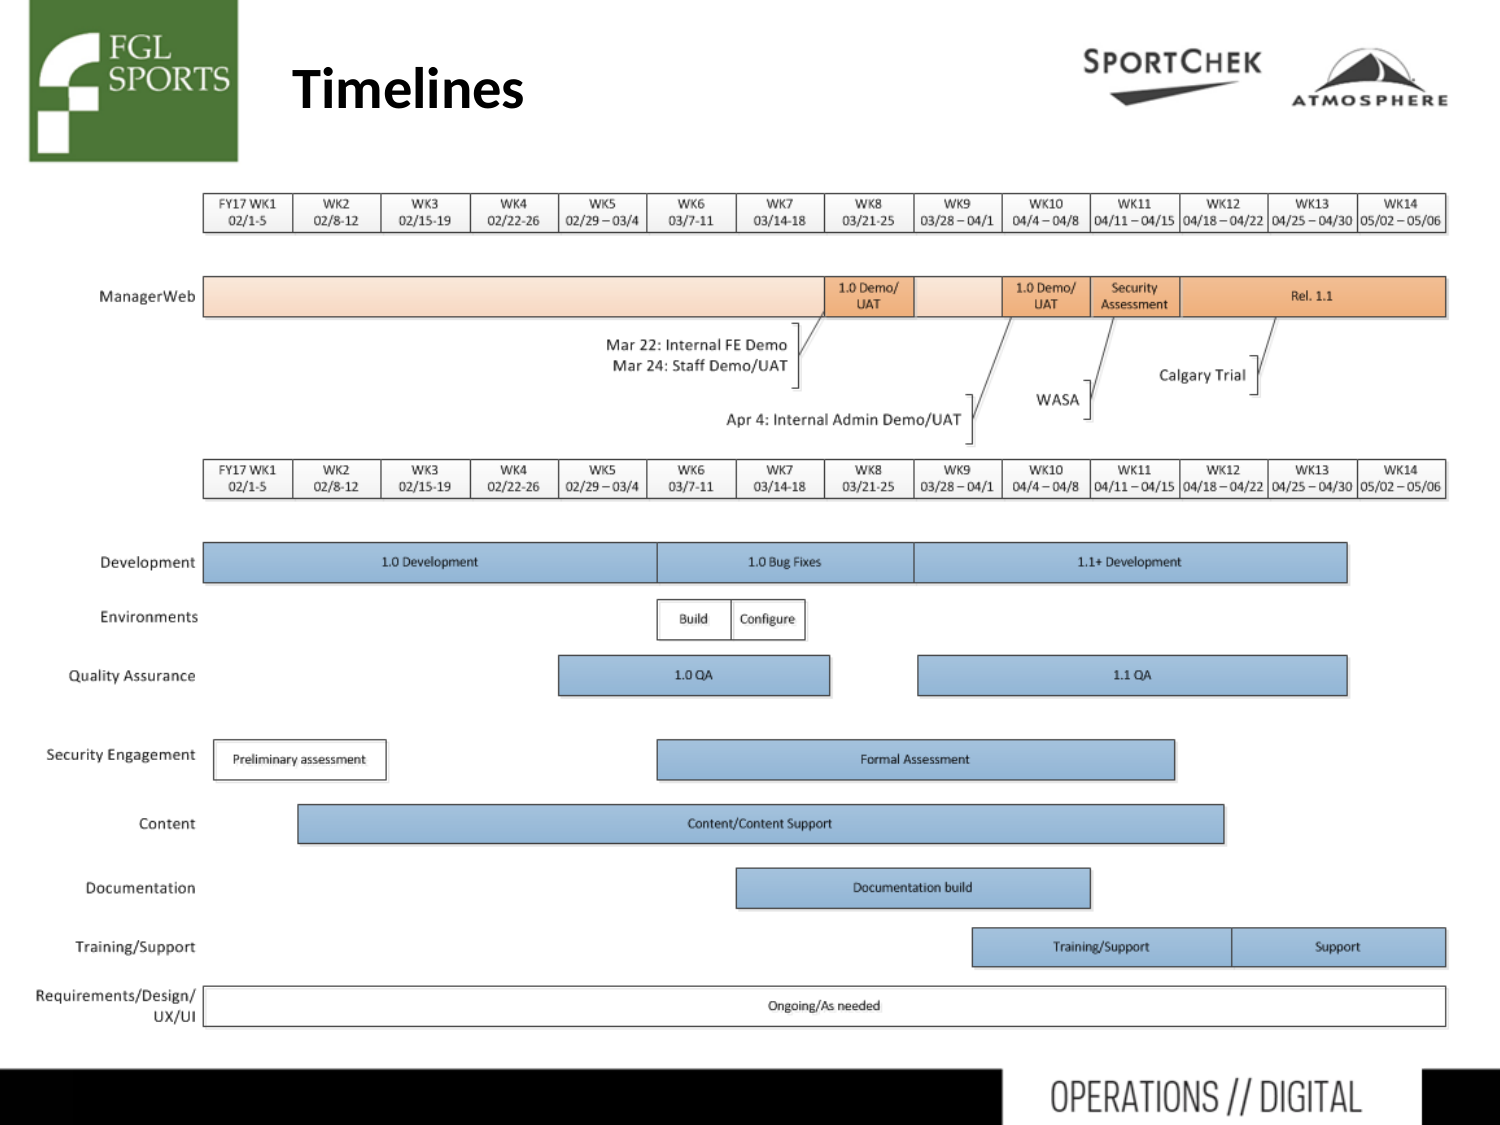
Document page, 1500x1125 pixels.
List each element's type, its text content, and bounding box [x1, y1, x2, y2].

picture [0, 0, 1500, 1125]
title Timelines [277, 42, 1124, 129]
